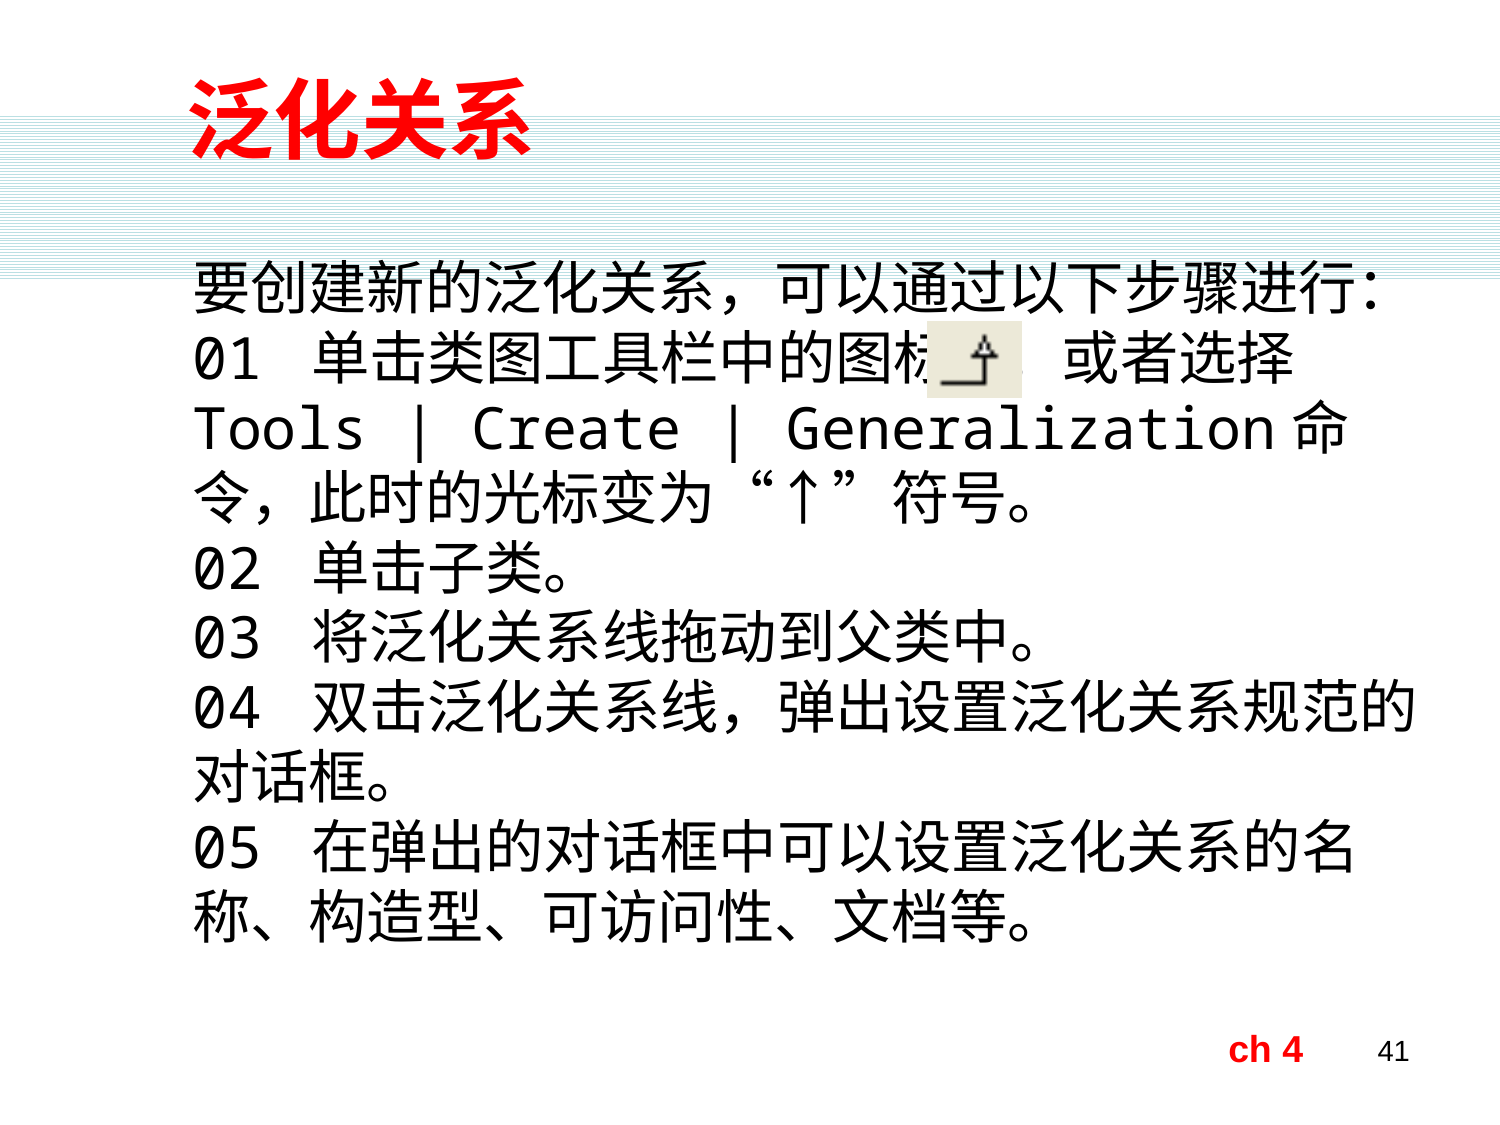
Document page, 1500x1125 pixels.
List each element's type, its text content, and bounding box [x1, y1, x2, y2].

text_box ch 4 [1213, 1017, 1401, 1078]
title 泛化关系 [170, 46, 1412, 188]
text_box 要创建新的泛化关系，可以通过以下步骤进行： 01 单击类图工具栏中的图标 ，或者选择Tools | Create | Generalization命令，此时的光标变为“↑”符号。 02 单击子类。 03 将泛化关系线拖动到父类中。 04 双击泛化关系线，弹出设置泛化关系规范的对话框。 05 在弹出的对话框中可以设置泛化关系的名称、构造型、可访问性、文档等。 [177, 243, 1459, 958]
picture [926, 321, 1022, 398]
slide_number 41 [1074, 1024, 1426, 1101]
